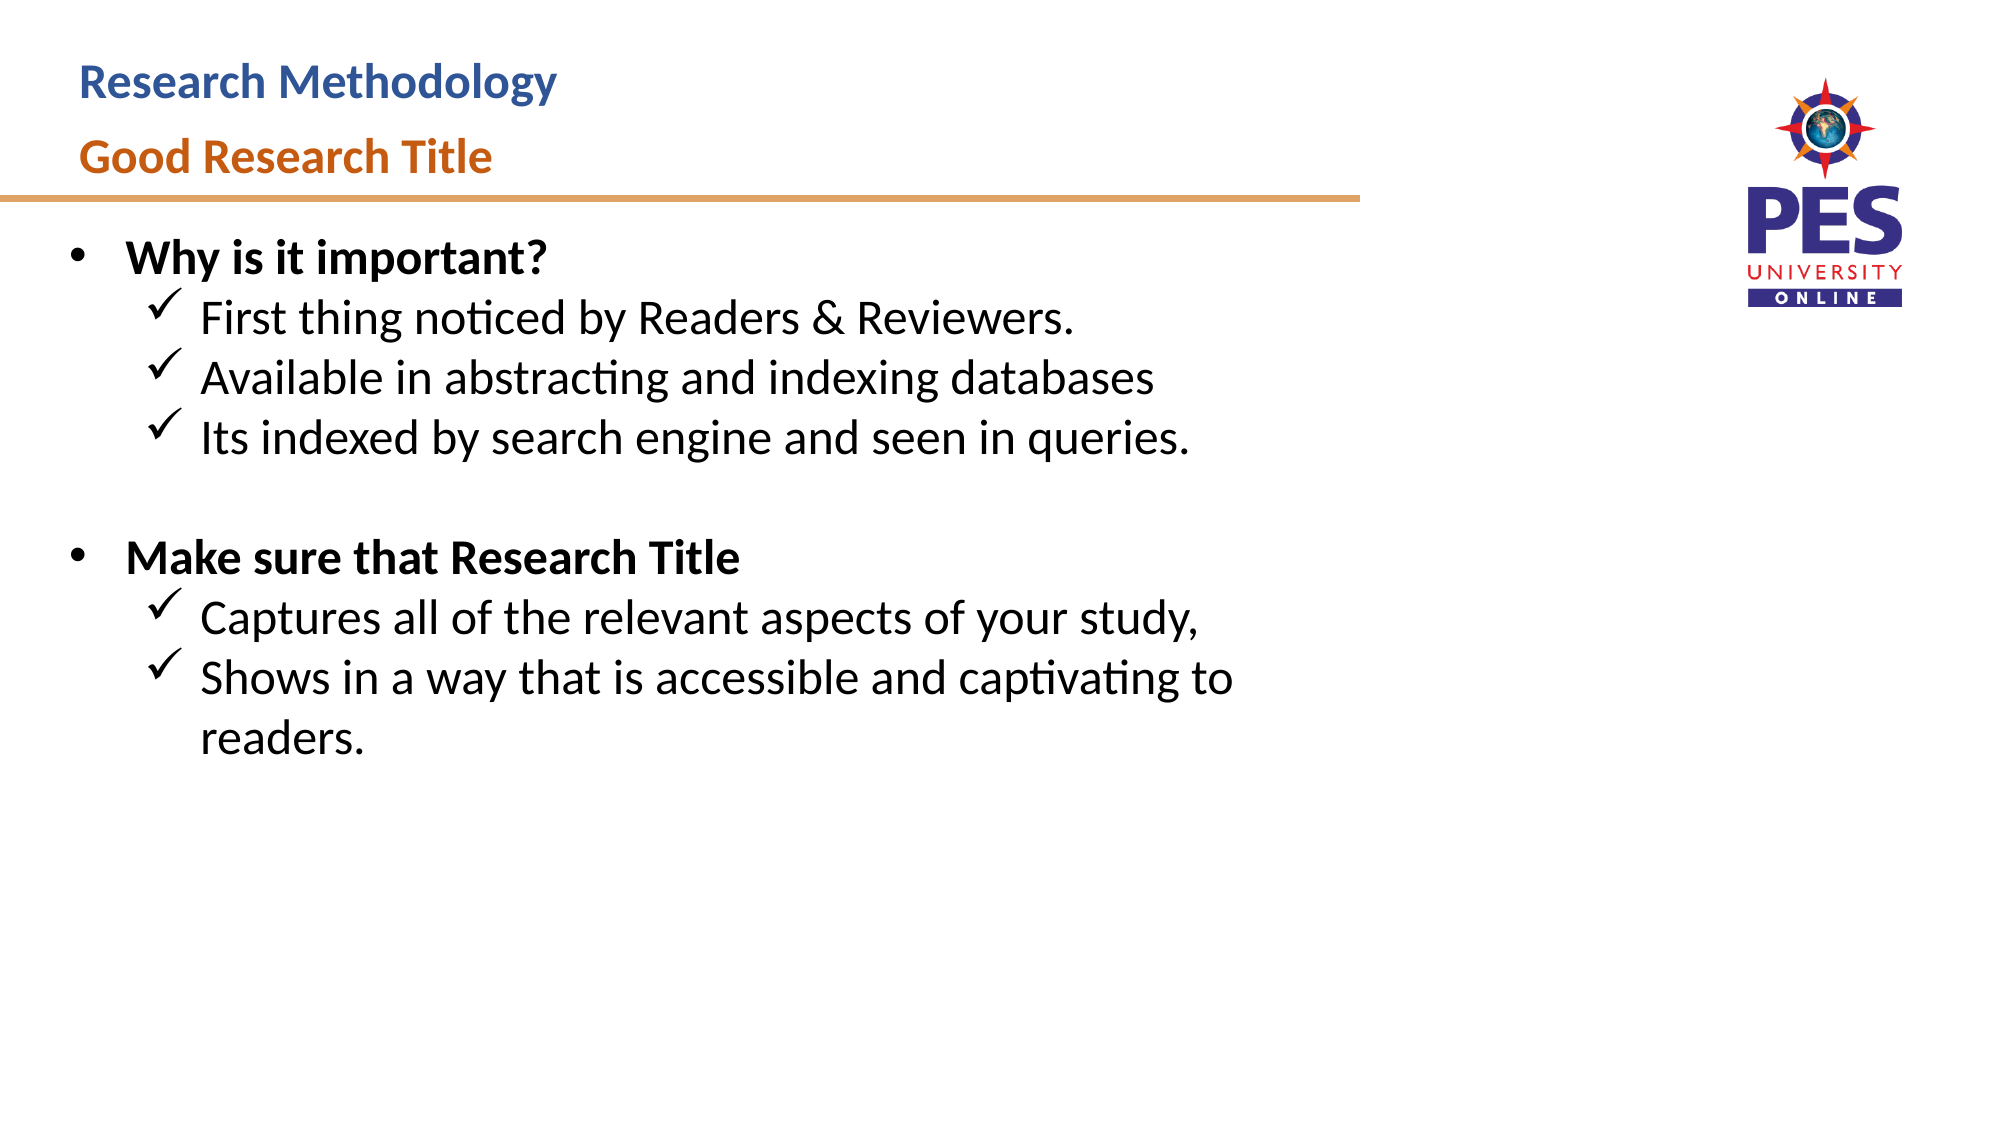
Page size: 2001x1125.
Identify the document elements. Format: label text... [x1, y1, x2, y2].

text_box Research Methodology [64, 41, 1295, 117]
text_box Good Research Title [64, 116, 1377, 191]
text_box Why is it important? First thing noticed by Readers & Reviewers. Available in abstracting and indexing databases Its indexed by search engine and seen in queries. Make sure that Research Title Captures all of the relevant aspects of your study, Shows in a way that is accessible and captivating to readers. [54, 217, 1361, 772]
picture [1748, 76, 1902, 307]
